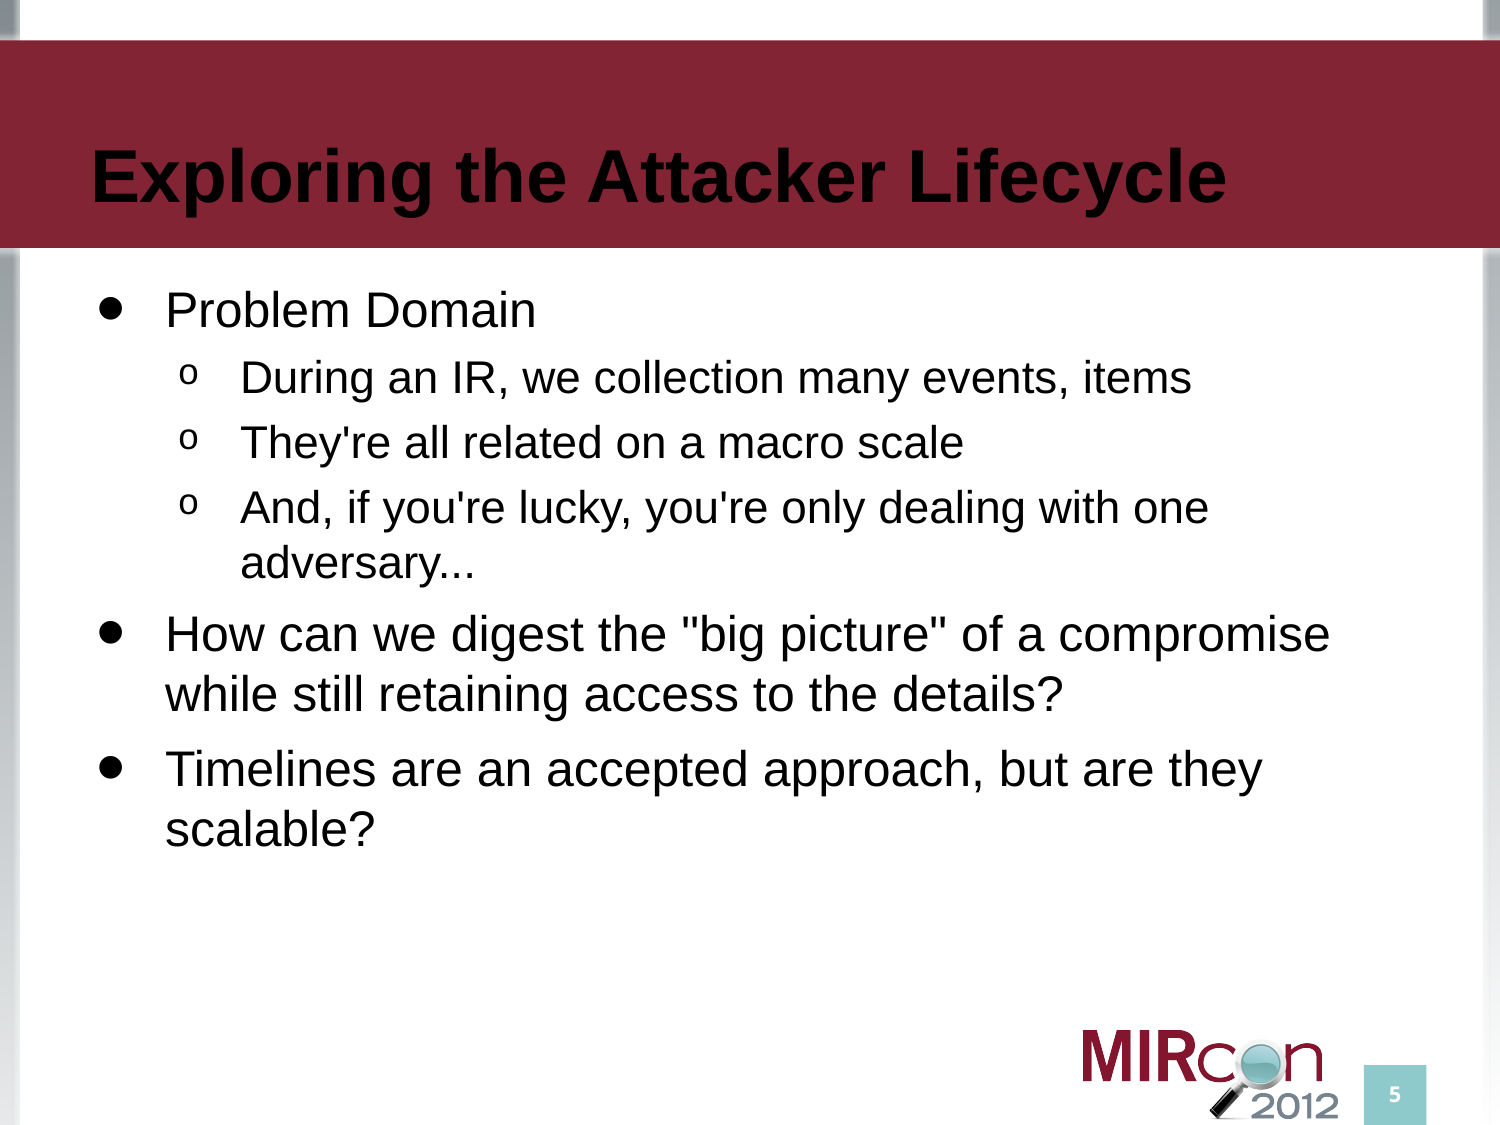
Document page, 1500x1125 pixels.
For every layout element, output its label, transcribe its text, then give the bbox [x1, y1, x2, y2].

picture [1083, 1030, 1338, 1120]
list Problem Domain During an IR, we collection many events, items They're all related on a macro scale And, if you're lucky, you're only dealing with one adversary... How can we digest the "big picture" of a compromise while still retaining access to the details? Timelines are an accepted approach, but are they scalable? [75, 262, 1425, 931]
title Exploring the Attacker Lifecycle [75, 14, 1425, 233]
